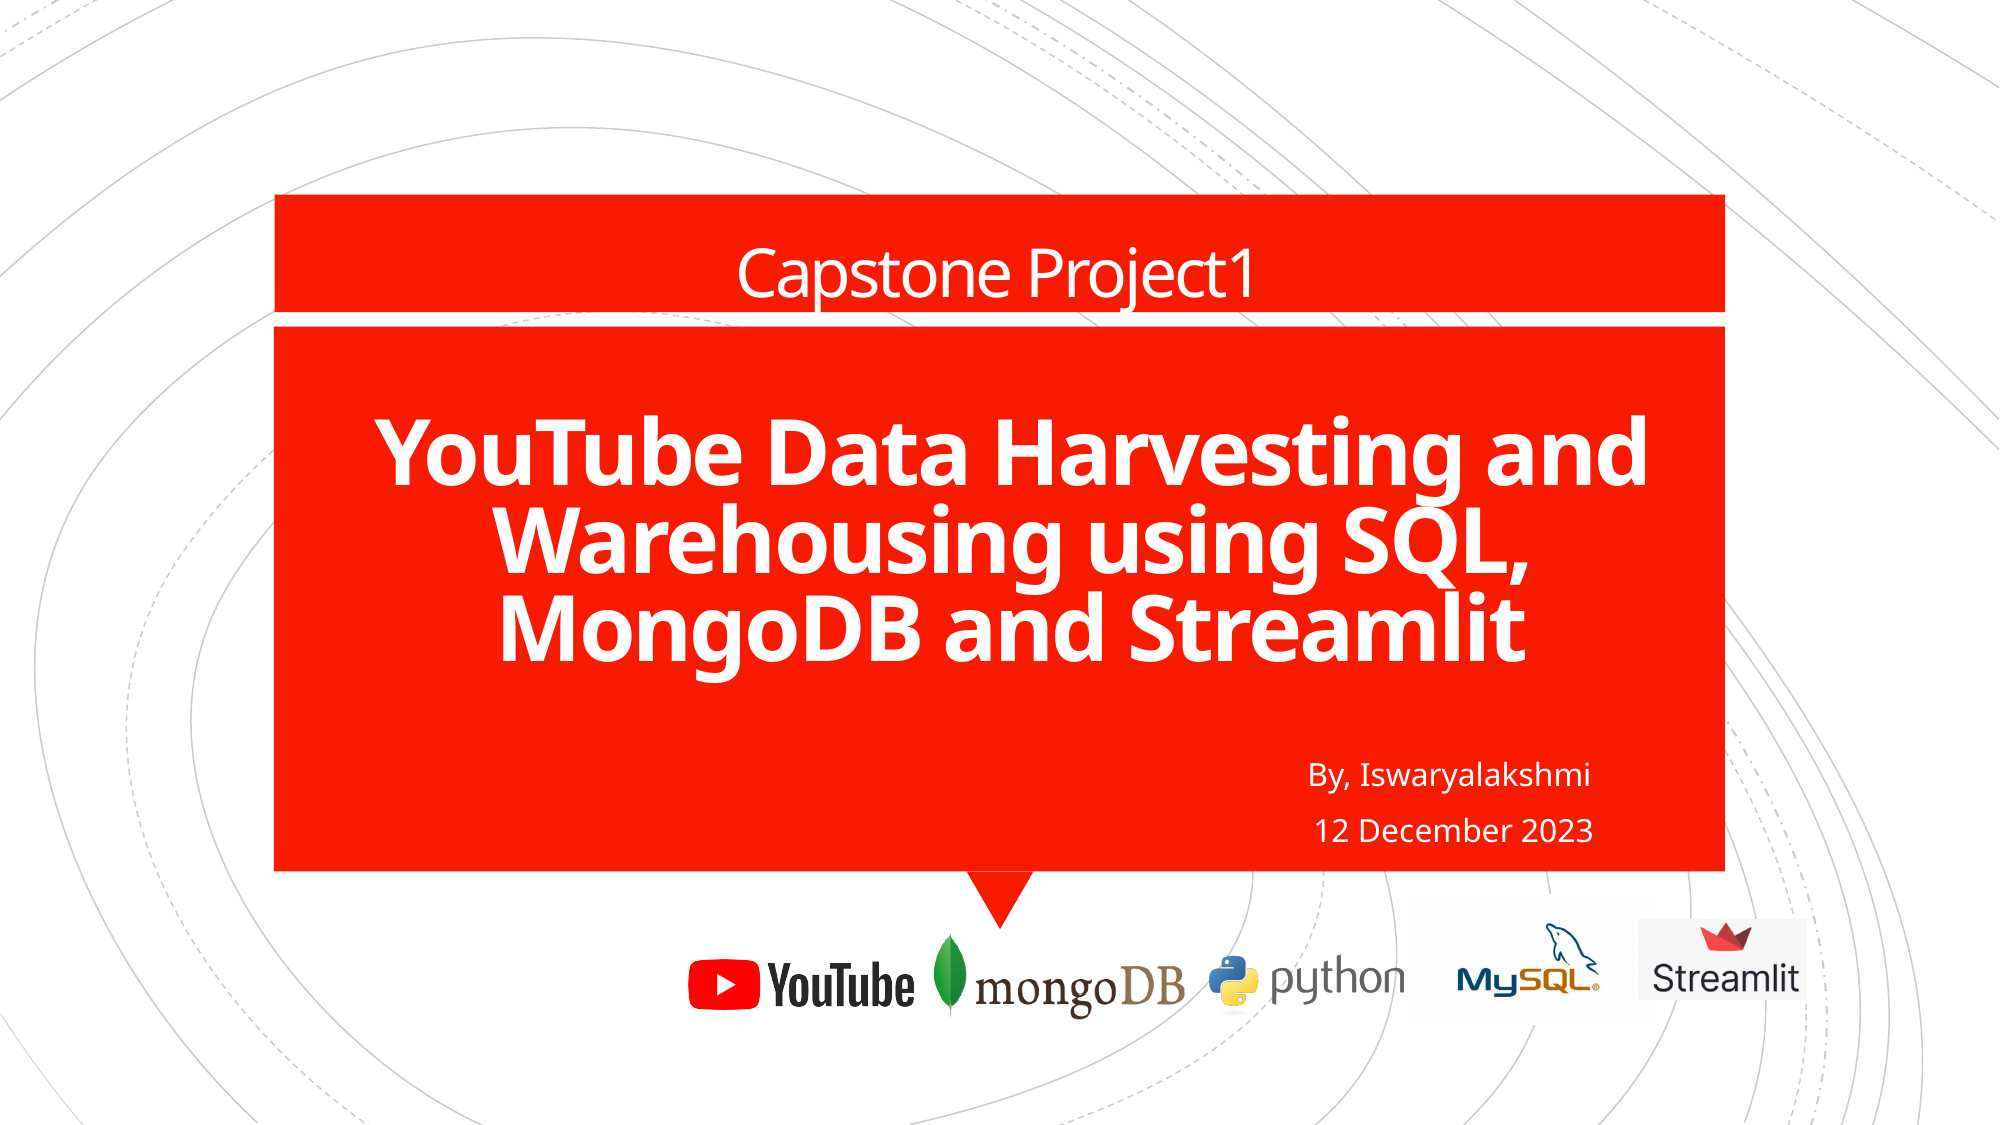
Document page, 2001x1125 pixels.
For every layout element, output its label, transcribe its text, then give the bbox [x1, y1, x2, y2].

picture [924, 894, 1807, 1039]
picture [687, 959, 914, 1011]
title Capstone Project1 [287, 208, 1712, 312]
text_box YouTube Data Harvesting and Warehousing using SQL, MongoDB and Streamlit [299, 355, 1724, 680]
subtitle By, Iswaryalakshmi 12 December 2023 [288, 754, 1712, 858]
